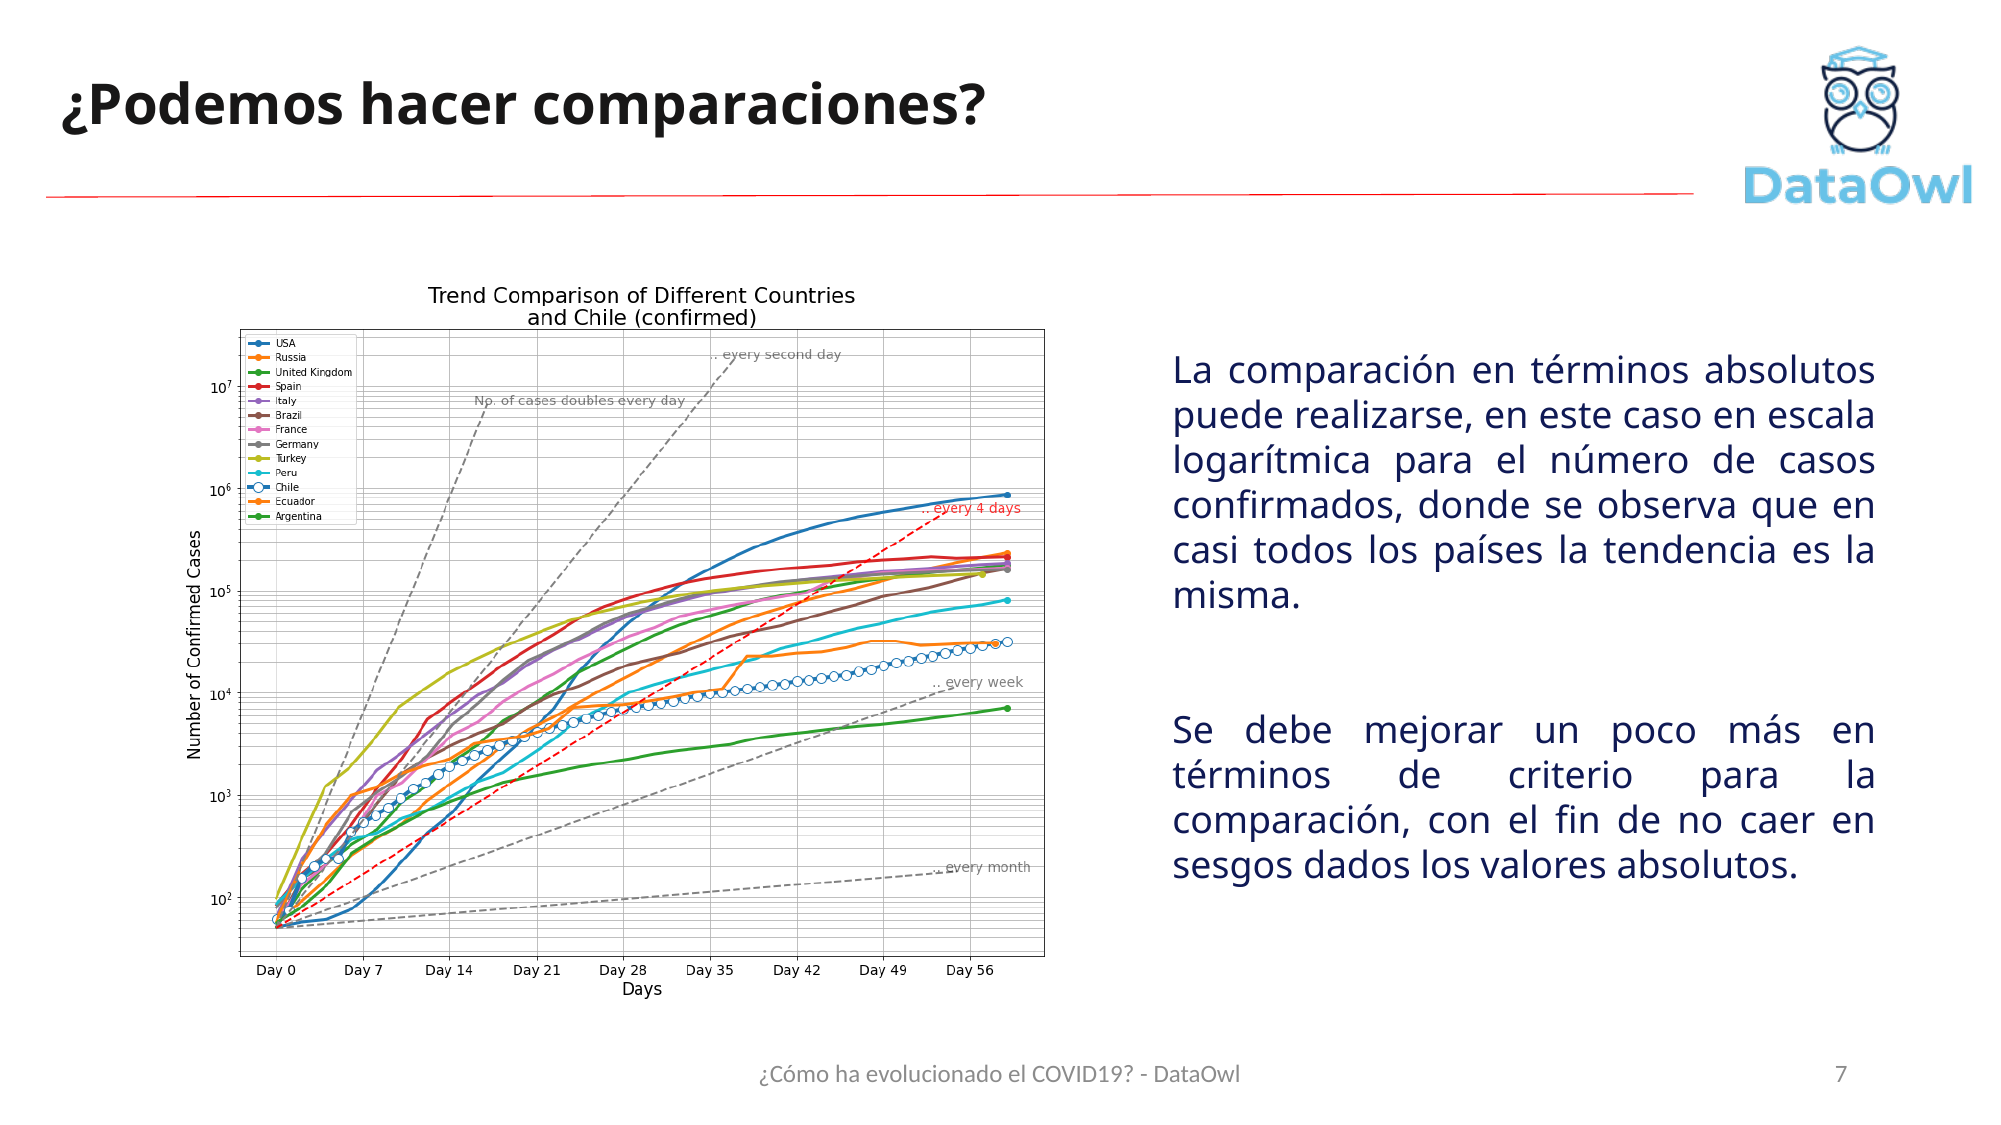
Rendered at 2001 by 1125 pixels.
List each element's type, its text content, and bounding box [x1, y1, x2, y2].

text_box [46, 193, 1694, 198]
text_box La comparación en términos absolutos puede realizarse, en este caso en escala logarítmica para el número de casos confirmados, donde se observa que en casi todos los países la tendencia es la misma. Se debe mejorar un poco más en términos de criterio para la comparación, con el fin de no caer en sesgos dados los valores absolutos. [1157, 339, 1892, 939]
slide_number 7 [1412, 1042, 1863, 1103]
picture [180, 280, 1050, 1004]
text_box ¿Podemos hacer comparaciones? [46, 33, 1694, 179]
footer ¿Cómo ha evolucionado el COVID19? - DataOwl [662, 1042, 1338, 1103]
picture [1732, 0, 1984, 251]
